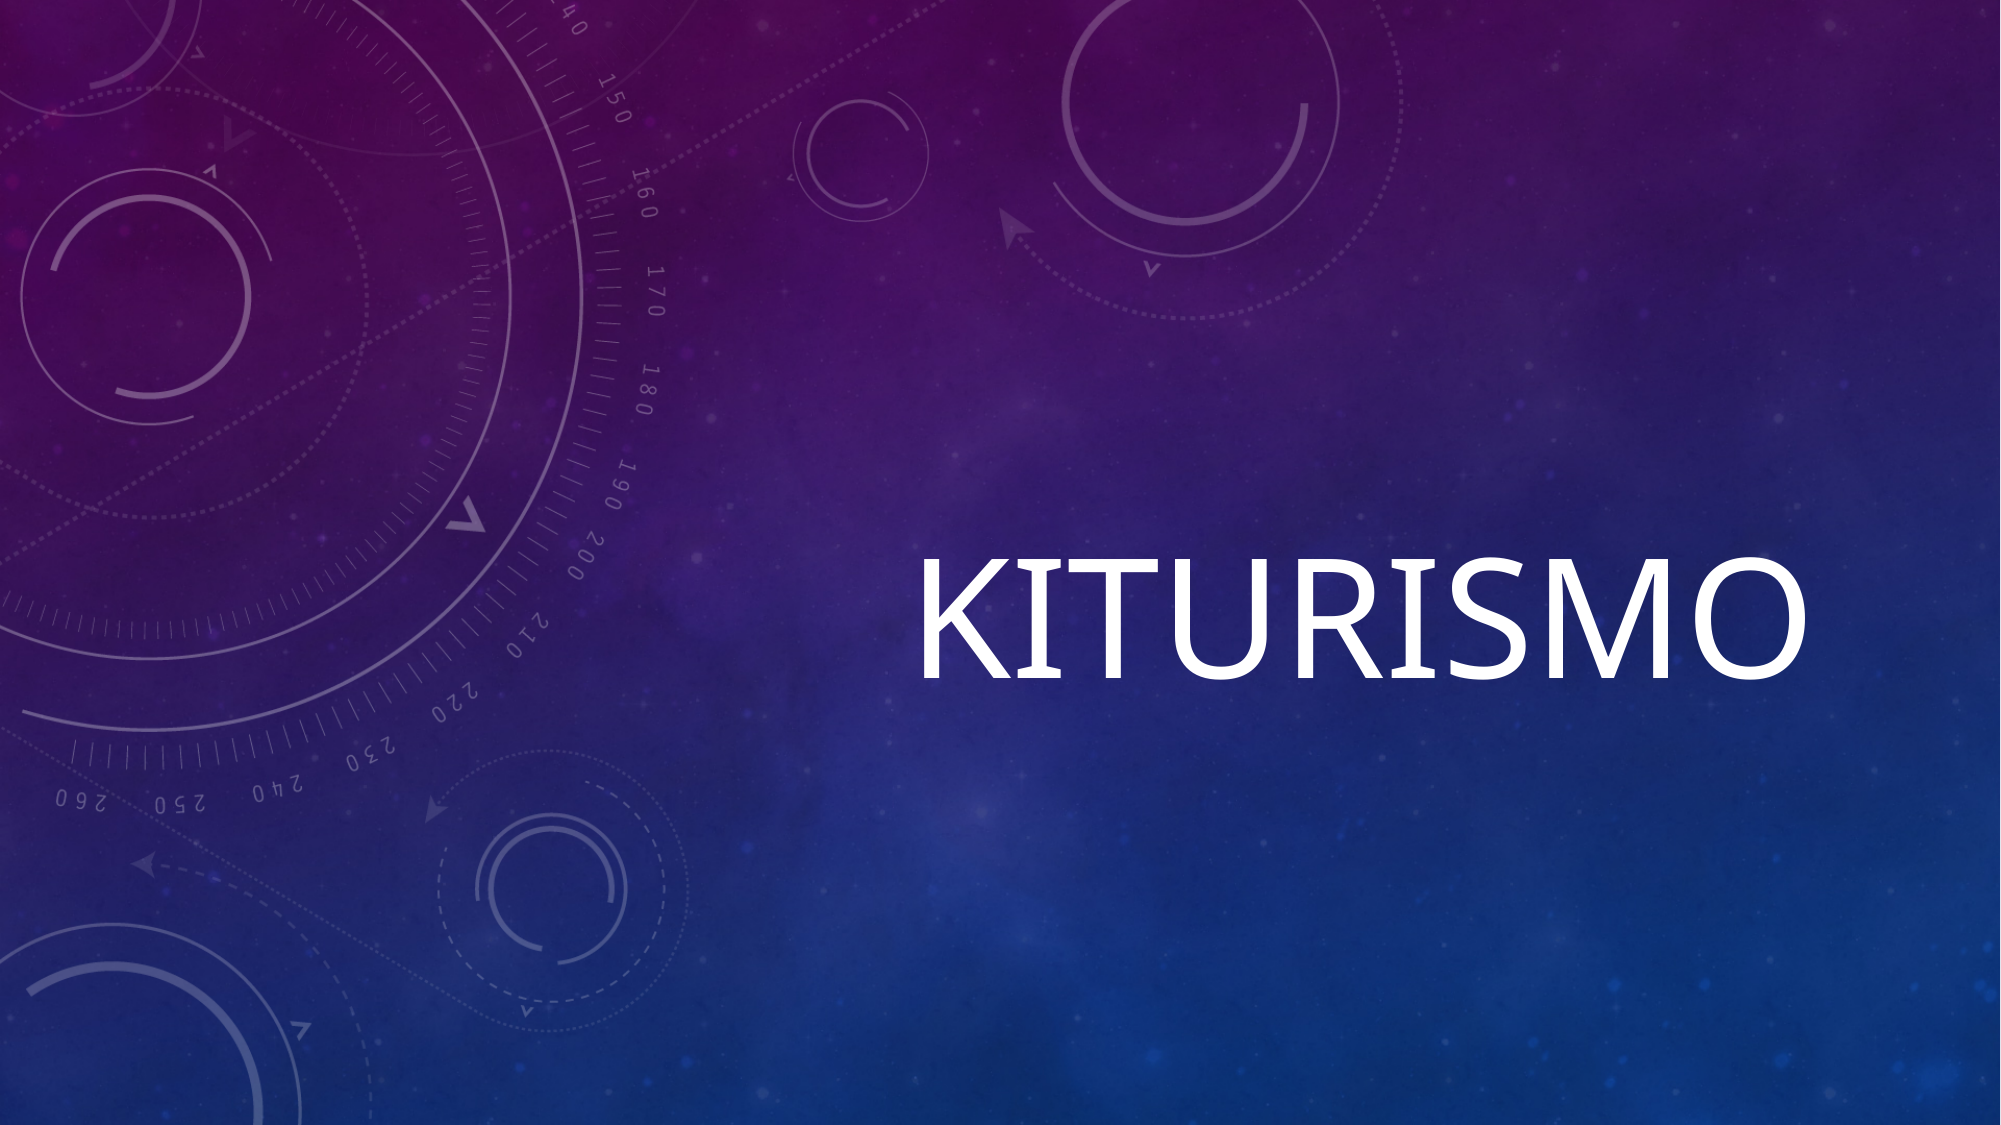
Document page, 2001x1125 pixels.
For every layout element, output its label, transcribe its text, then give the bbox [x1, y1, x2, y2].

picture [0, 0, 2001, 1125]
title KITURISMO [650, 322, 1831, 720]
